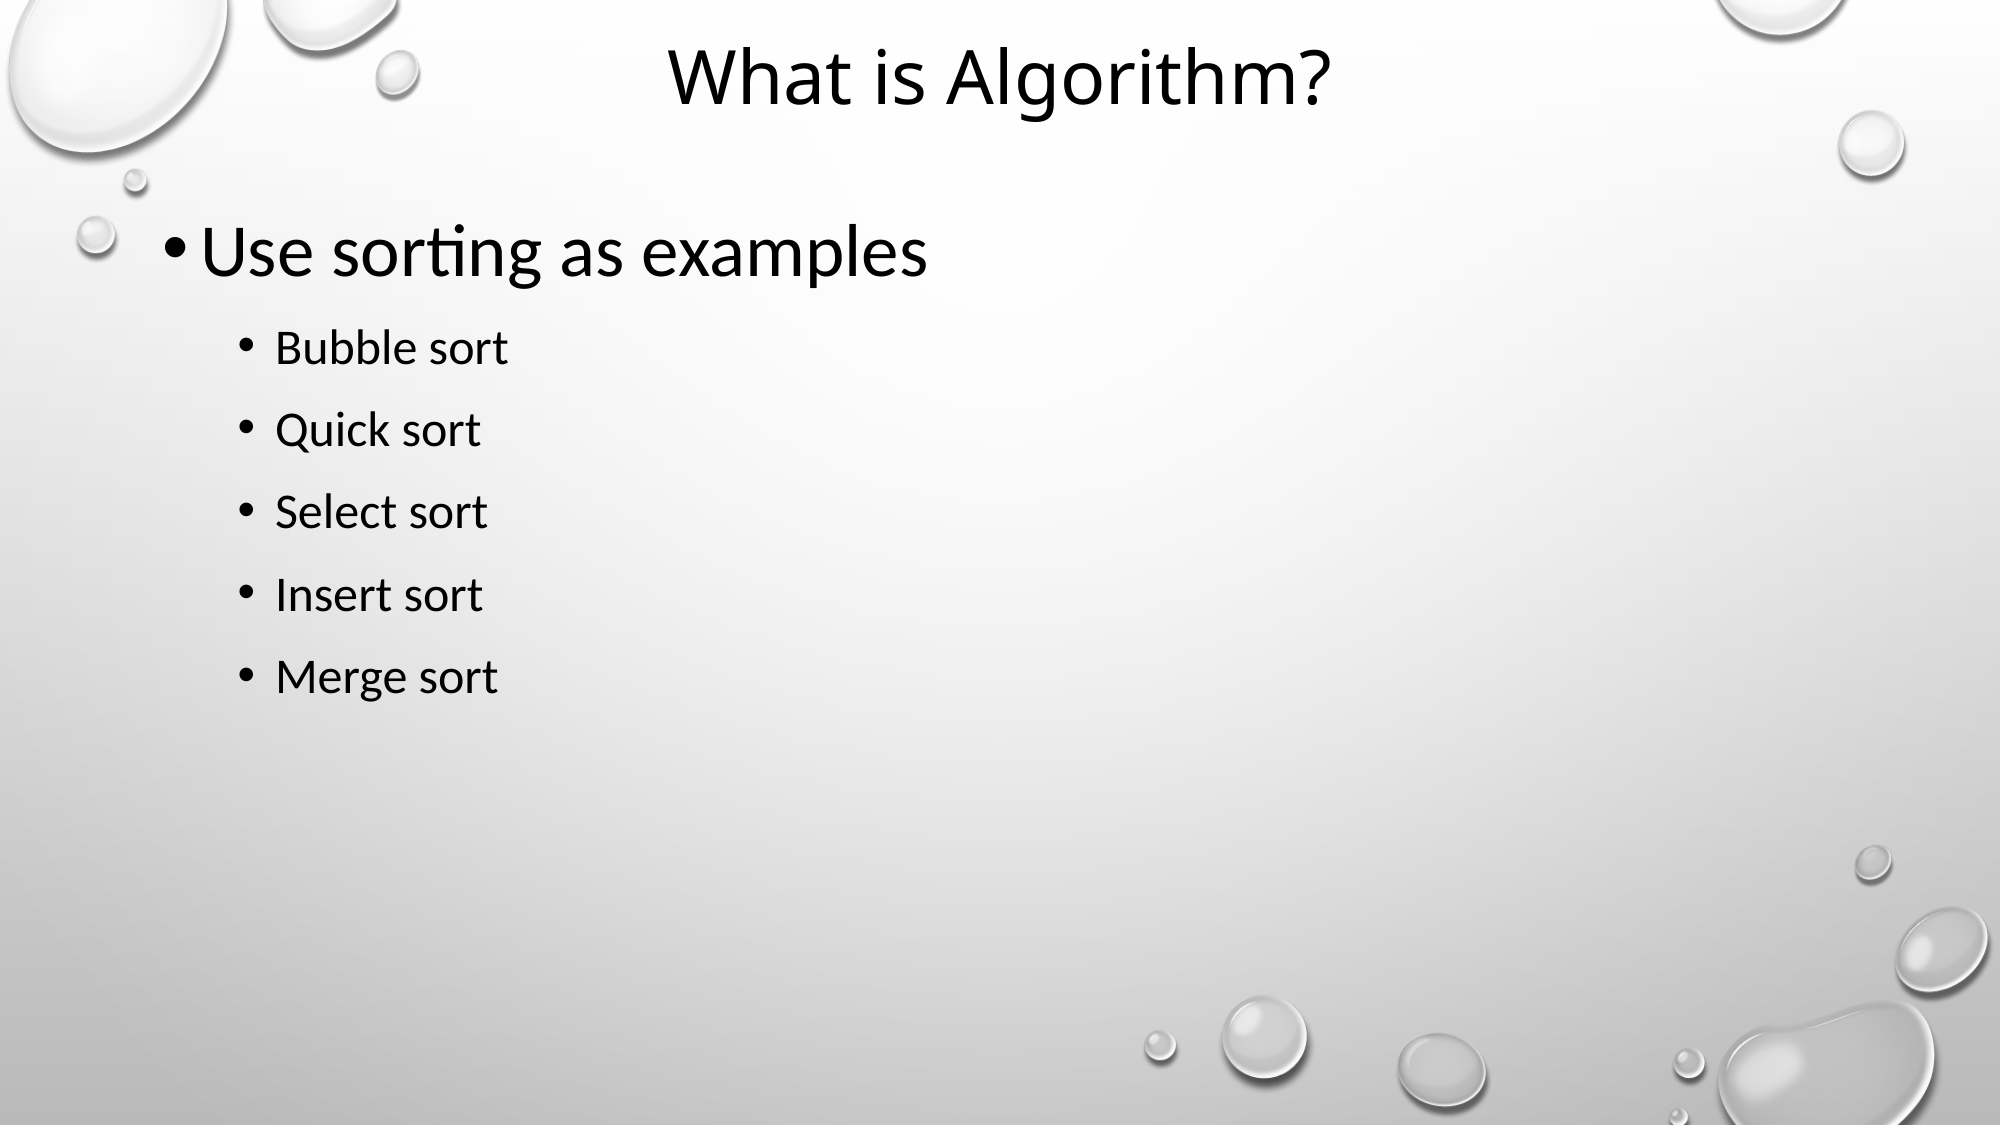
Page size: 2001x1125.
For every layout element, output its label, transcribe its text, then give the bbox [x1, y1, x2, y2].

title What is Algorithm? [149, 0, 1851, 211]
picture [0, 0, 2000, 1125]
list Use sorting as examples Bubble sort Quick sort Select sort Insert sort Merge sort [147, 176, 1848, 920]
